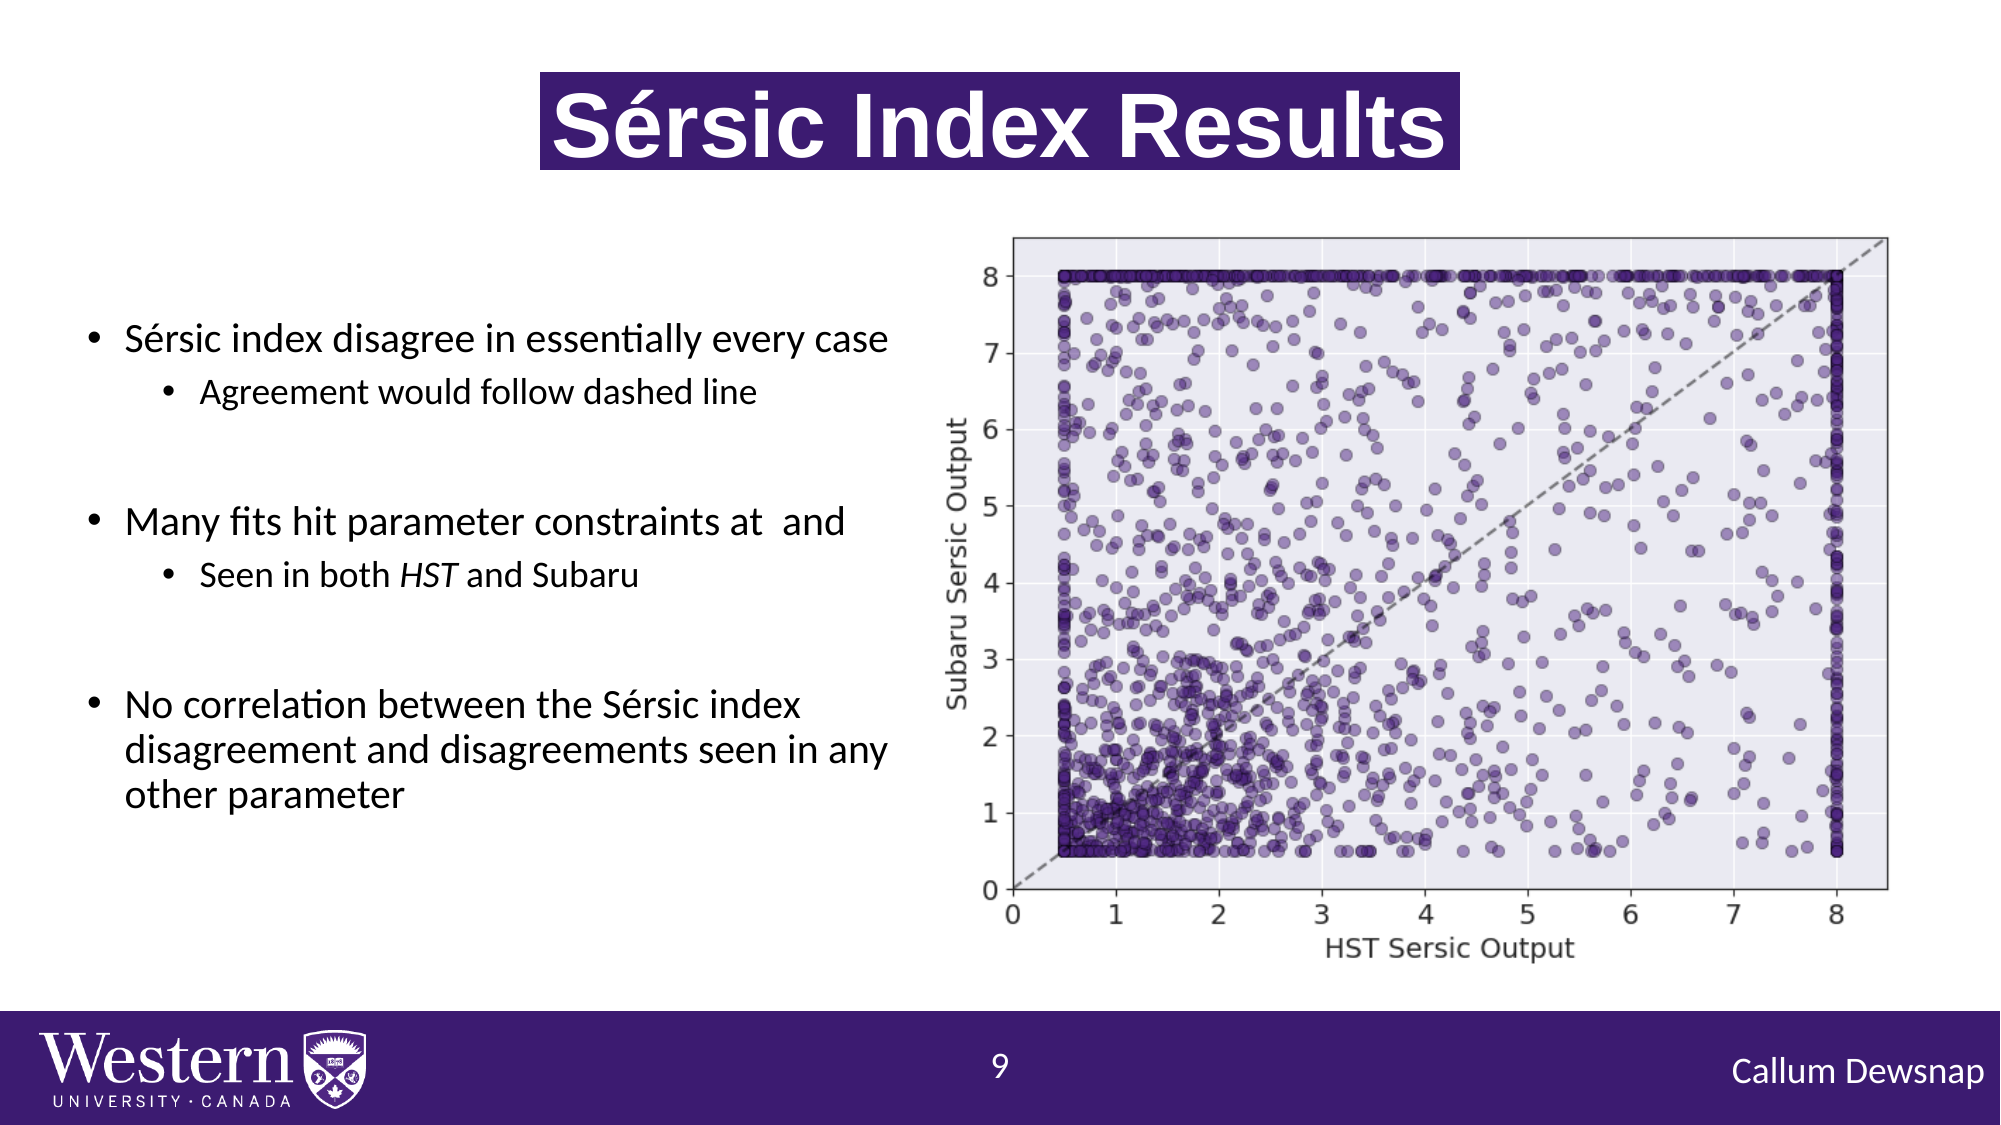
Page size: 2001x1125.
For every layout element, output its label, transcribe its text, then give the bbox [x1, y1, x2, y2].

text_box Sérsic Index Results [511, 58, 1489, 183]
text_box Callum Dewsnap [1708, 1038, 2000, 1099]
picture [872, 135, 2000, 982]
text_box 9 [943, 1033, 1057, 1093]
picture [38, 1030, 366, 1109]
text_box [0, 1011, 2000, 1125]
